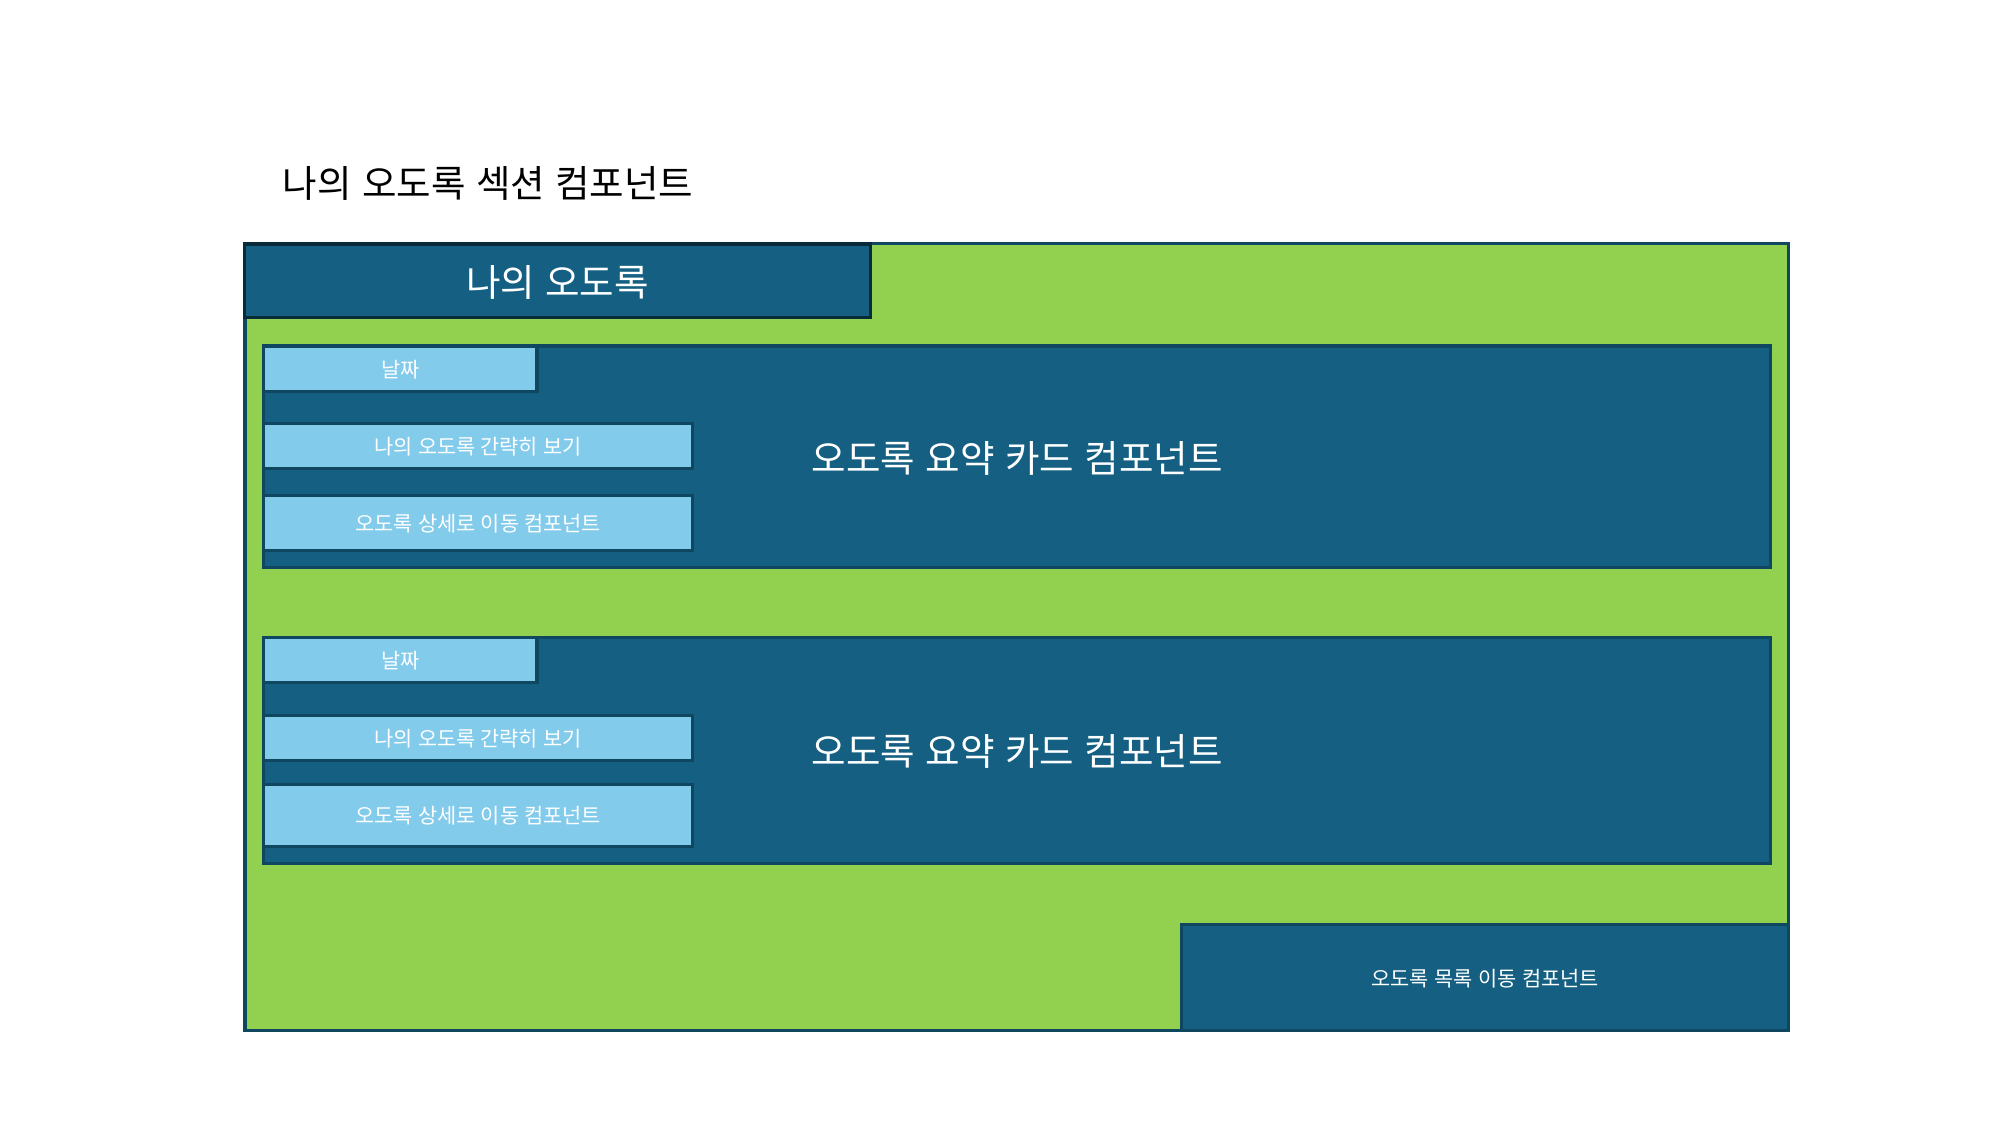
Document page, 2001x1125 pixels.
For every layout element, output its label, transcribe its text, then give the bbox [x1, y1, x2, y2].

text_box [244, 243, 1790, 1032]
text_box 나의 오도록 섹션 컴포넌트 [267, 152, 709, 212]
